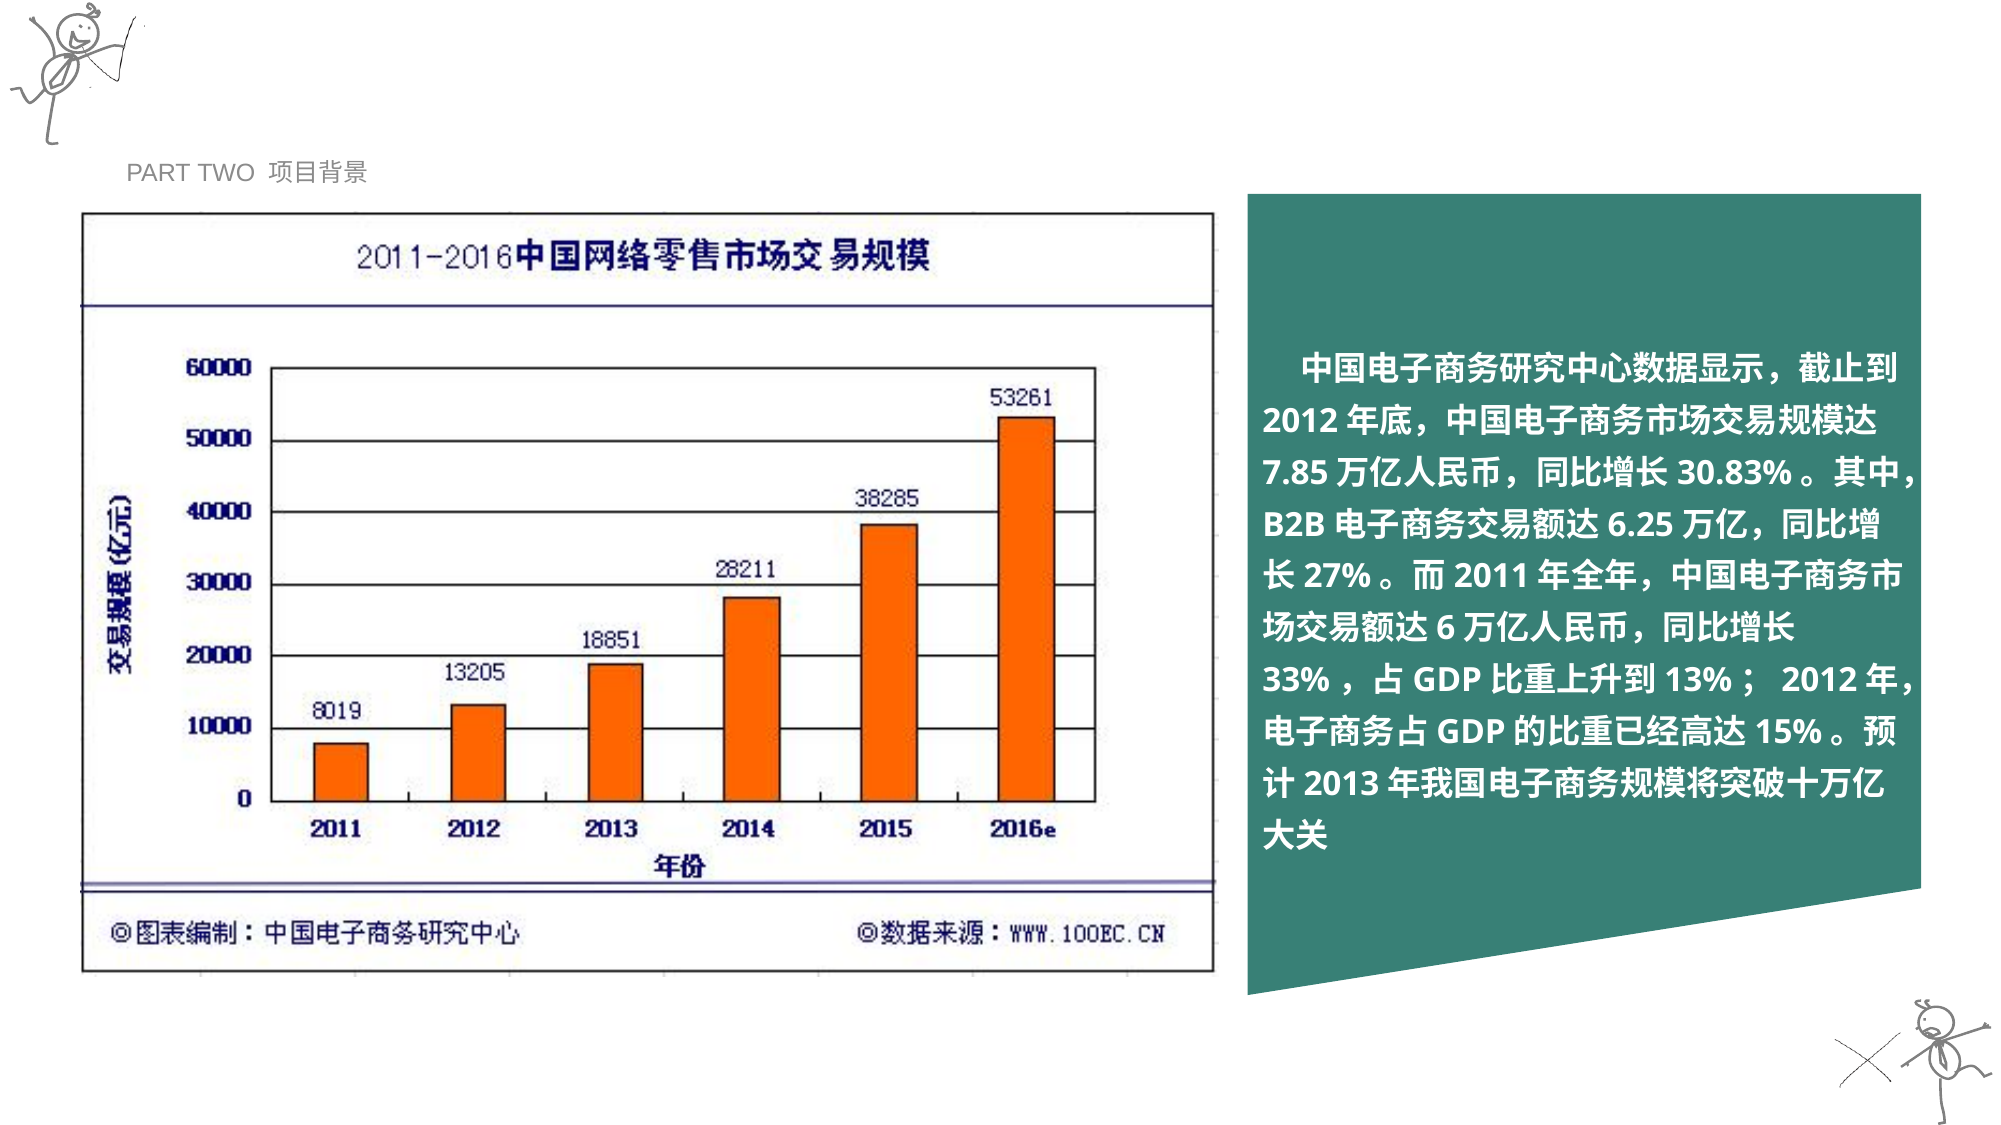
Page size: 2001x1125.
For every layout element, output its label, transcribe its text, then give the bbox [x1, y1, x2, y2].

picture [77, 16, 96, 51]
picture [1831, 1031, 1904, 1093]
list PART TWO 项目背景 [109, 156, 1891, 1041]
picture [80, 211, 1219, 977]
picture [77, 15, 145, 88]
text_box 中国电子商务研究中心数据显示，截止到2012年底，中国电子商务市场交易规模达7.85万亿人民币，同比增长30.83%。其中，B2B电子商务交易额达6.25万亿，同比增长27%。而2011年全年，中国电子商务市场交易额达6万亿人民币，同比增长33%，占GDP比重上升到13%；2012年，电子商务占GDP的比重已经高达15%。预计2013年我国电子商务规模将突破十万亿大关 [1246, 192, 1923, 997]
